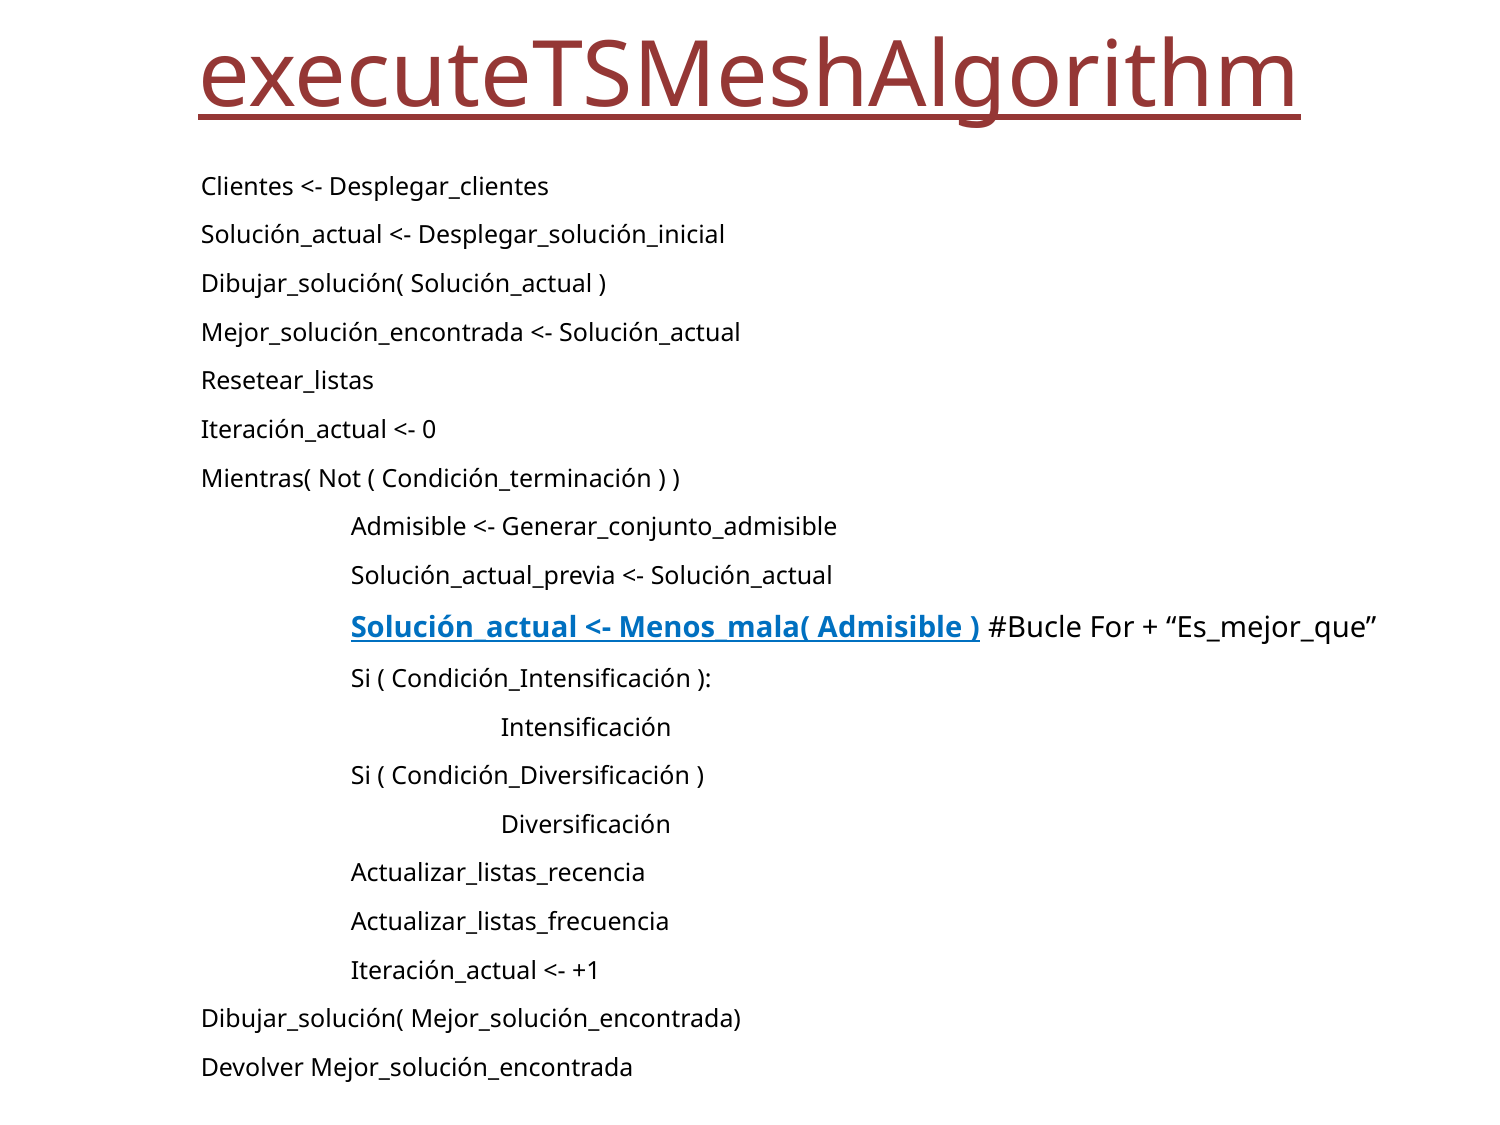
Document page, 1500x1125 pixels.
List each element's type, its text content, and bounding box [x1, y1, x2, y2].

text_box Clientes <- Desplegar_clientes Solución_actual <- Desplegar_solución_inicial Dibujar_solución( Solución_actual ) Mejor_solución_encontrada <- Solución_actual Resetear_listas Iteración_actual <- 0 Mientras( Not ( Condición_terminación ) ) Admisible <- Generar_conjunto_admisible Solución_actual_previa <- Solución_actual Solución_actual <- Menos_mala( Admisible ) #Bucle For + “Es_mejor_que” Si ( Condición_Intensificación ): Intensificación Si ( Condición_Diversificación ) Diversificación Actualizar_listas_recencia Actualizar_listas_frecuencia Iteración_actual <- +1 Dibujar_solución( Mejor_solución_encontrada) Devolver Mejor_solución_encontrada [186, 160, 1500, 1089]
title executeTSMeshAlgorithm [183, 0, 1317, 180]
